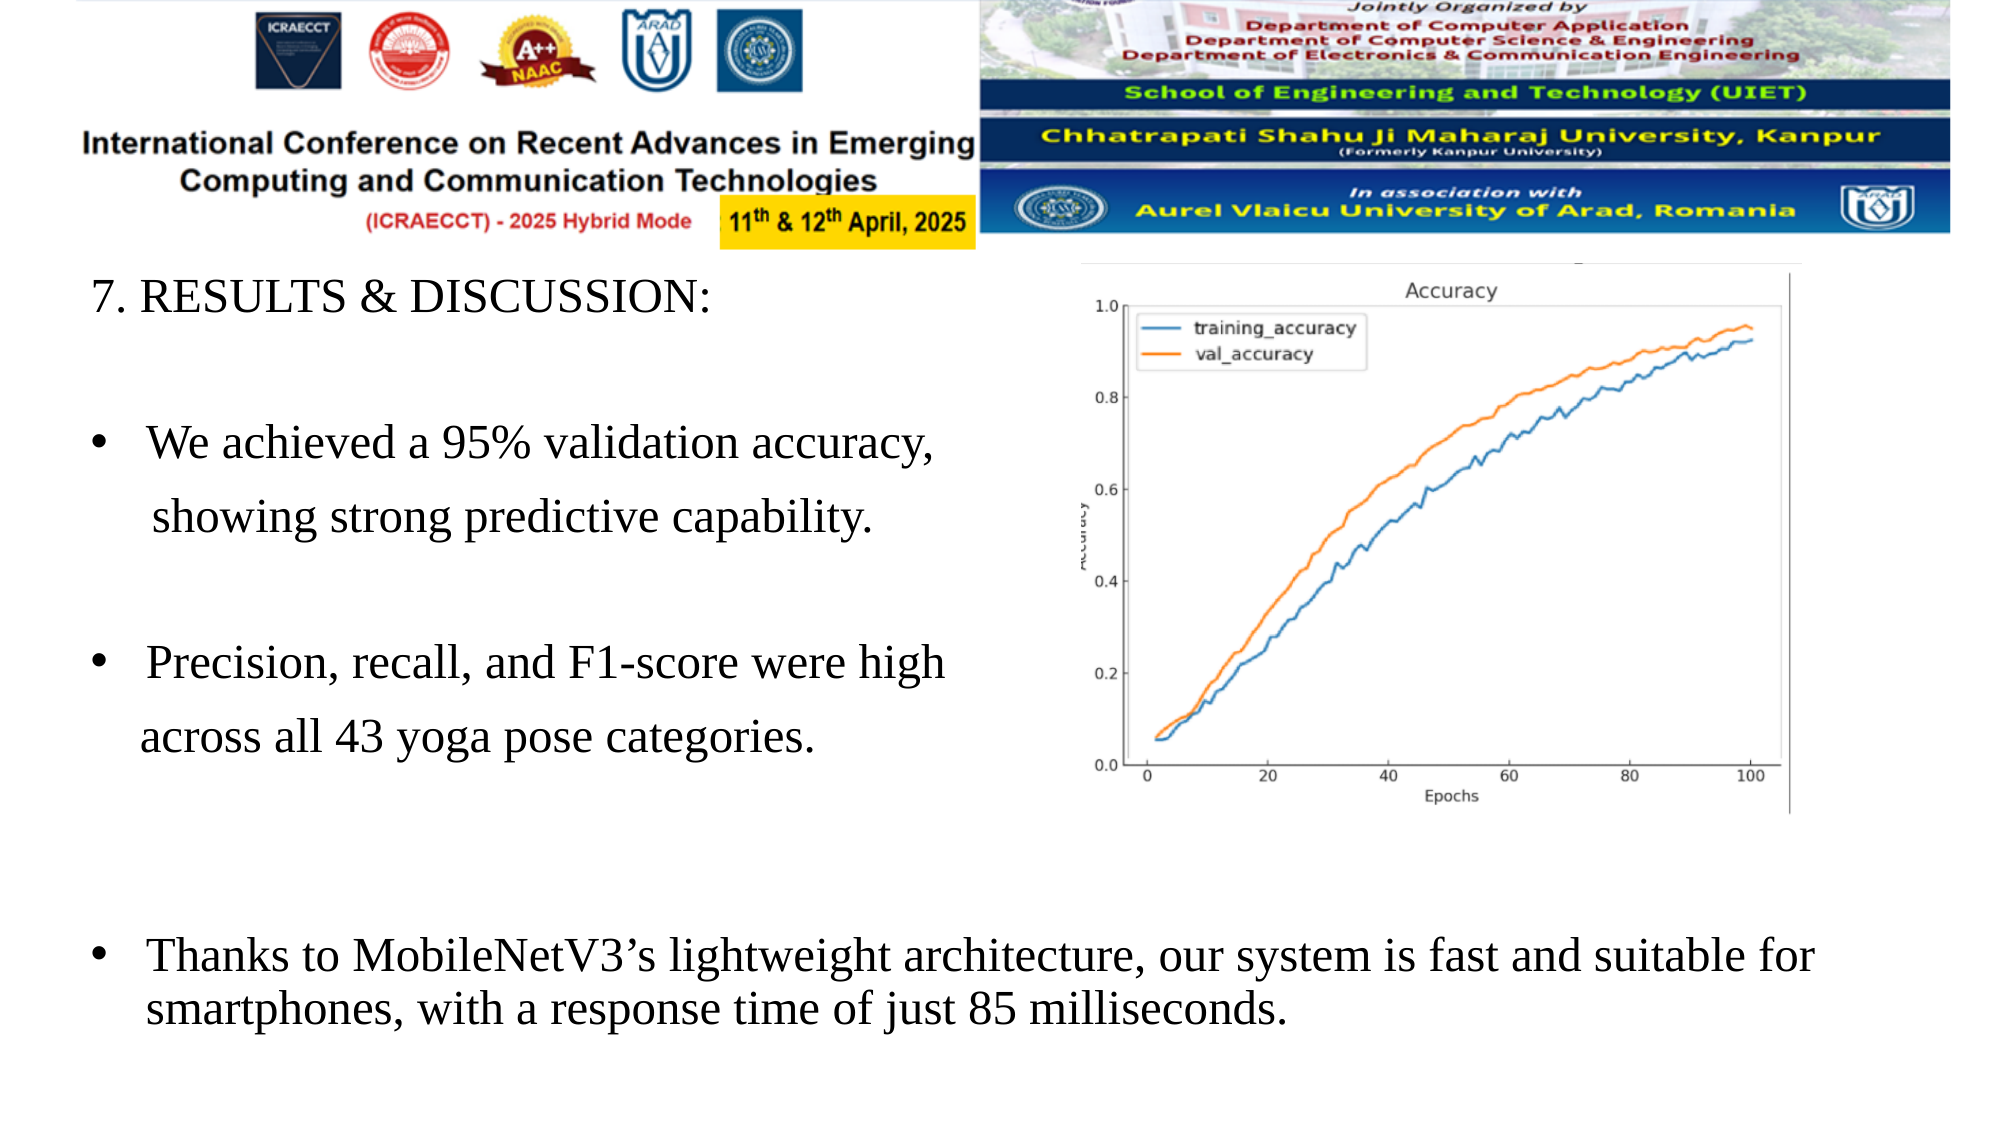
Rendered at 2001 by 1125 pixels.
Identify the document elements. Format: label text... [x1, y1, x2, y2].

picture [48, 0, 1970, 826]
subtitle 7. RESULTS & DISCUSSION: We achieved a 95% validation accuracy, showing strong predictive capability. Precision, recall, and F1-score were high across all 43 yoga pose categories. Thanks to MobileNetV3’s lightweight architecture, our system is fast and suitable for smartphones, with a response time of just 85 milliseconds. [75, 264, 1947, 1049]
